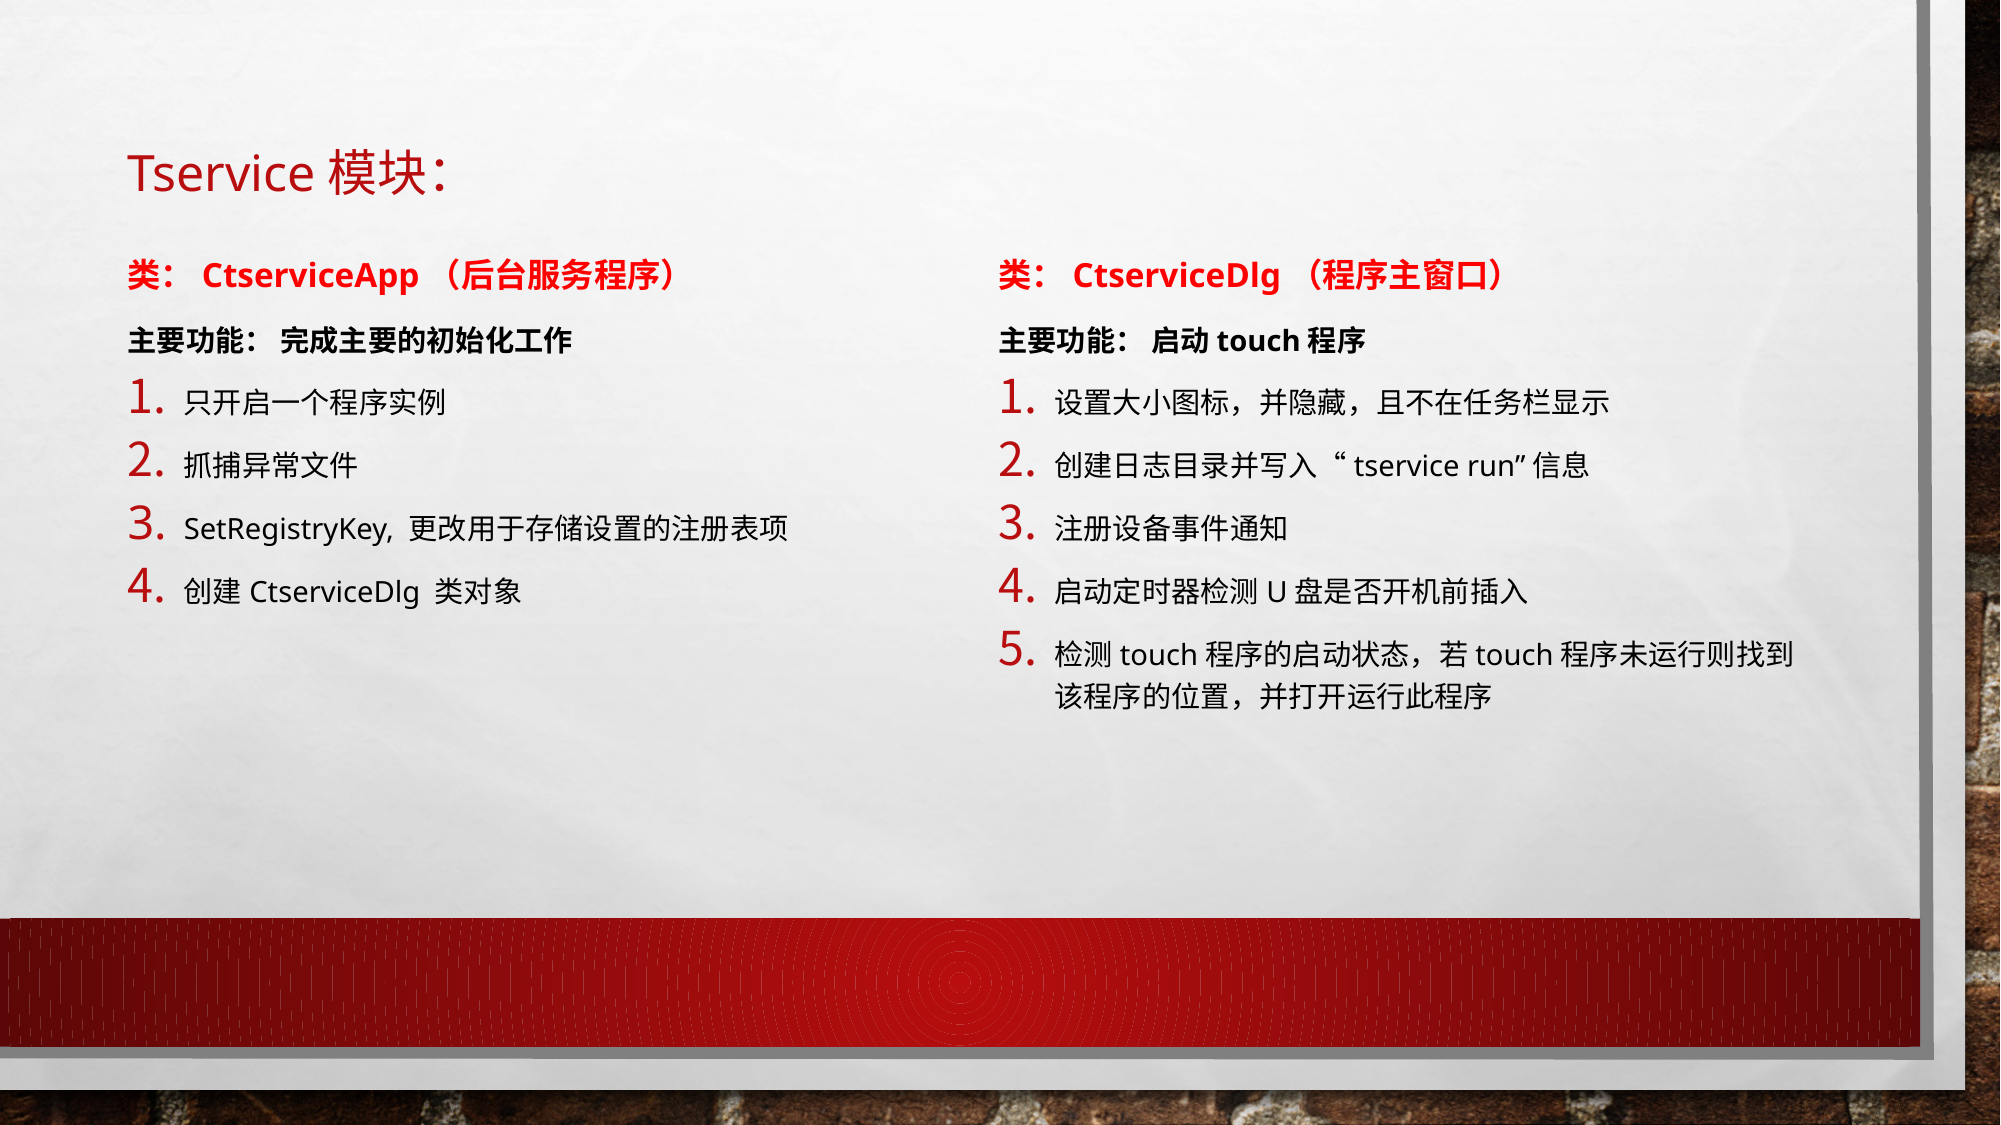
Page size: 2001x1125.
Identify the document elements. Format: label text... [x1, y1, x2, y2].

list 类：CtserviceDlg（程序主窗口） 主要功能： 启动touch程序 设置大小图标，并隐藏，且不在任务栏显示 创建日志目录并写入“tservice run”信息 注册设备事件通知 启动定时器检测U盘是否开机前插入 检测touch程序的启动状态，若touch程序未运行则找到该程序的位置，并打开运行此程序 [983, 238, 1818, 882]
title Tservice模块： [112, 112, 1818, 239]
picture [0, 0, 2000, 1125]
list 类：CtserviceApp（后台服务程序） 主要功能： 完成主要的初始化工作 只开启一个程序实例 抓捕异常文件 SetRegistryKey, 更改用于存储设置的注册表项 创建CtserviceDlg 类对象 [112, 238, 948, 882]
